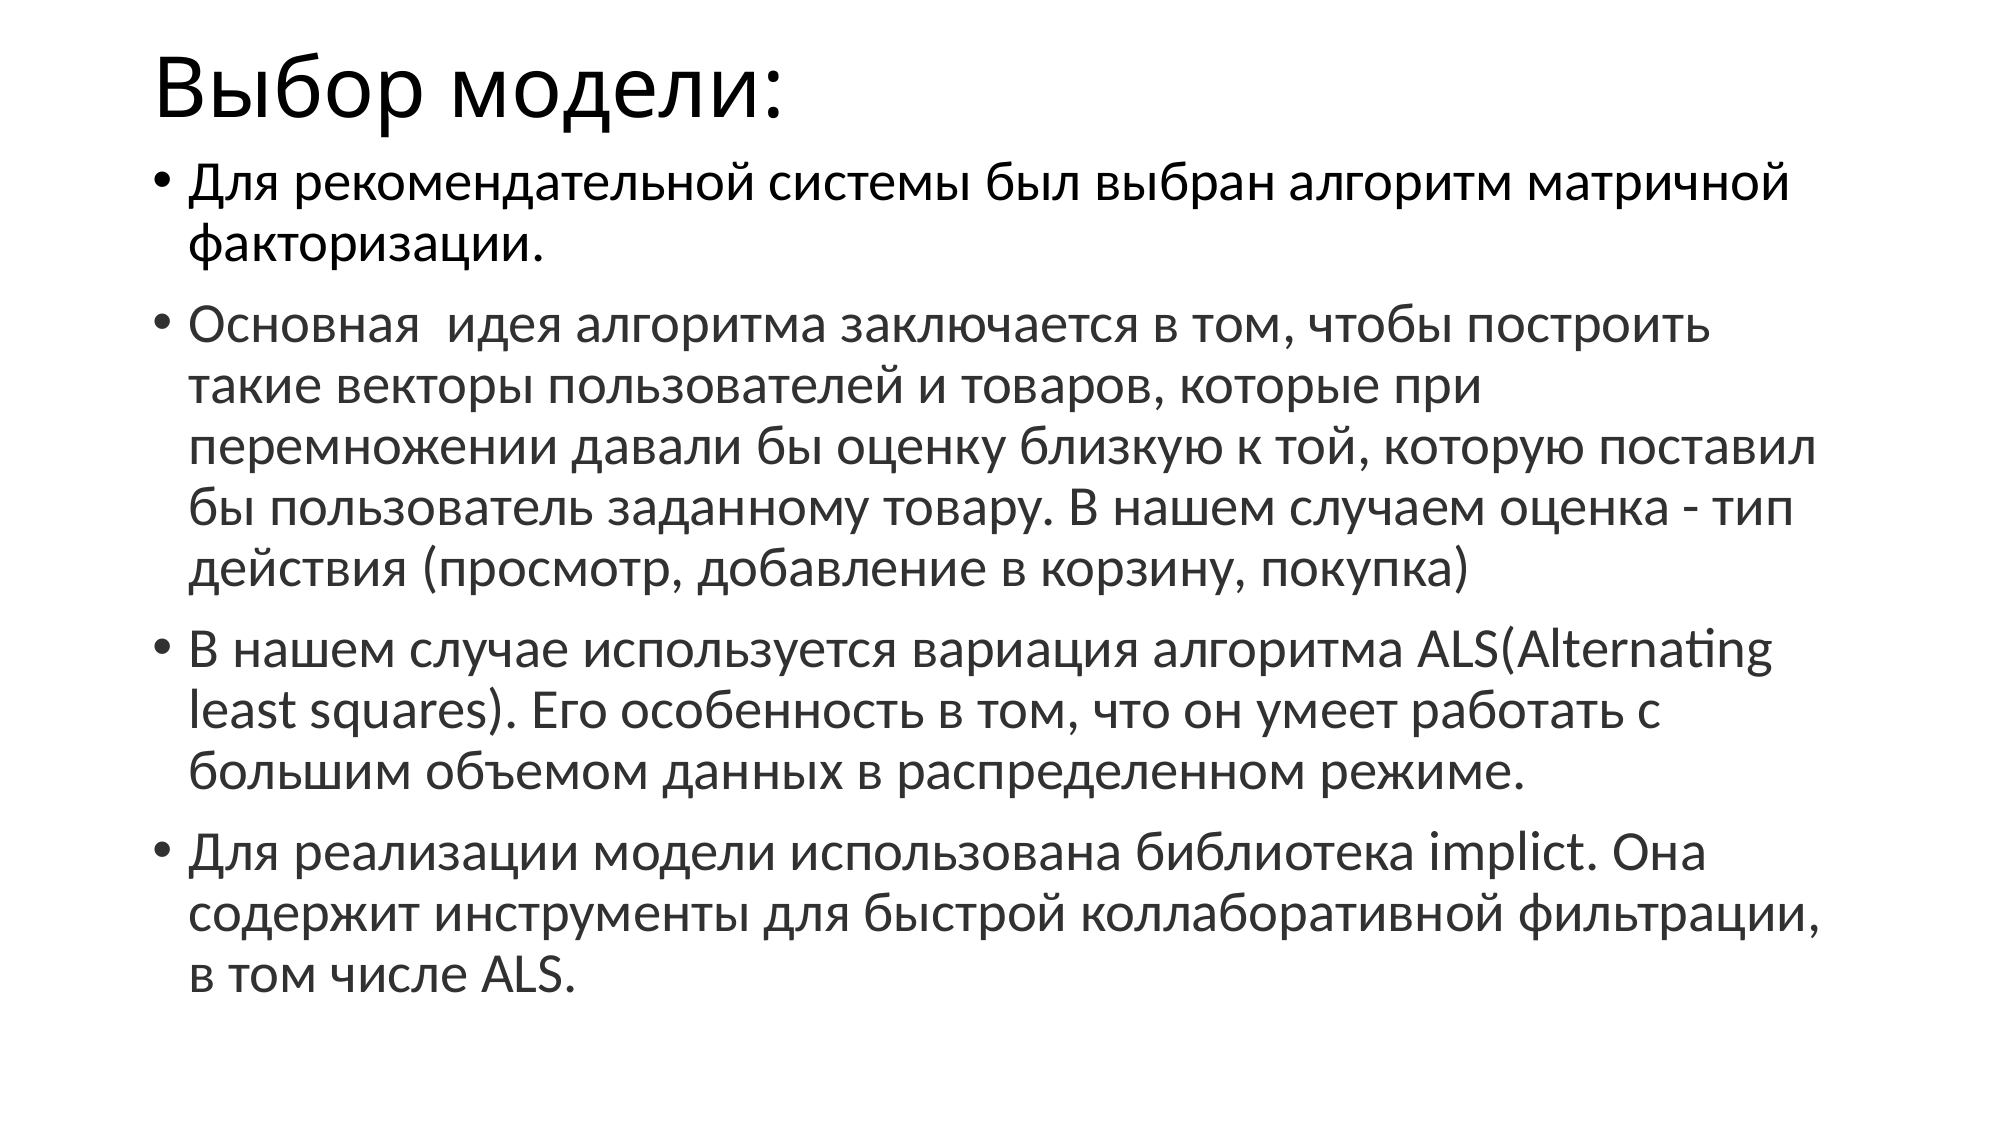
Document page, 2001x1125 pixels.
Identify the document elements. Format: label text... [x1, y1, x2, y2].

title Выбор модели: [137, 37, 1863, 144]
list Для рекомендательной системы был выбран алгоритм матричной факторизации. Основная идея алгоритма заключается в том, чтобы построить такие векторы пользователей и товаров, которые при перемножении давали бы оценку близкую к той, которую поставил бы пользователь заданному товару. В нашем случаем оценка - тип действия (просмотр, добавление в корзину, покупка) В нашем случае используется вариация алгоритма ALS(Alternating least squares). Его особенность в том, что он умеет работать с большим объемом данных в распределенном режиме. Для реализации модели использована библиотека implict. Она содержит инструменты для быстрой коллаборативной фильтрации, в том числе ALS. [137, 144, 1863, 1014]
